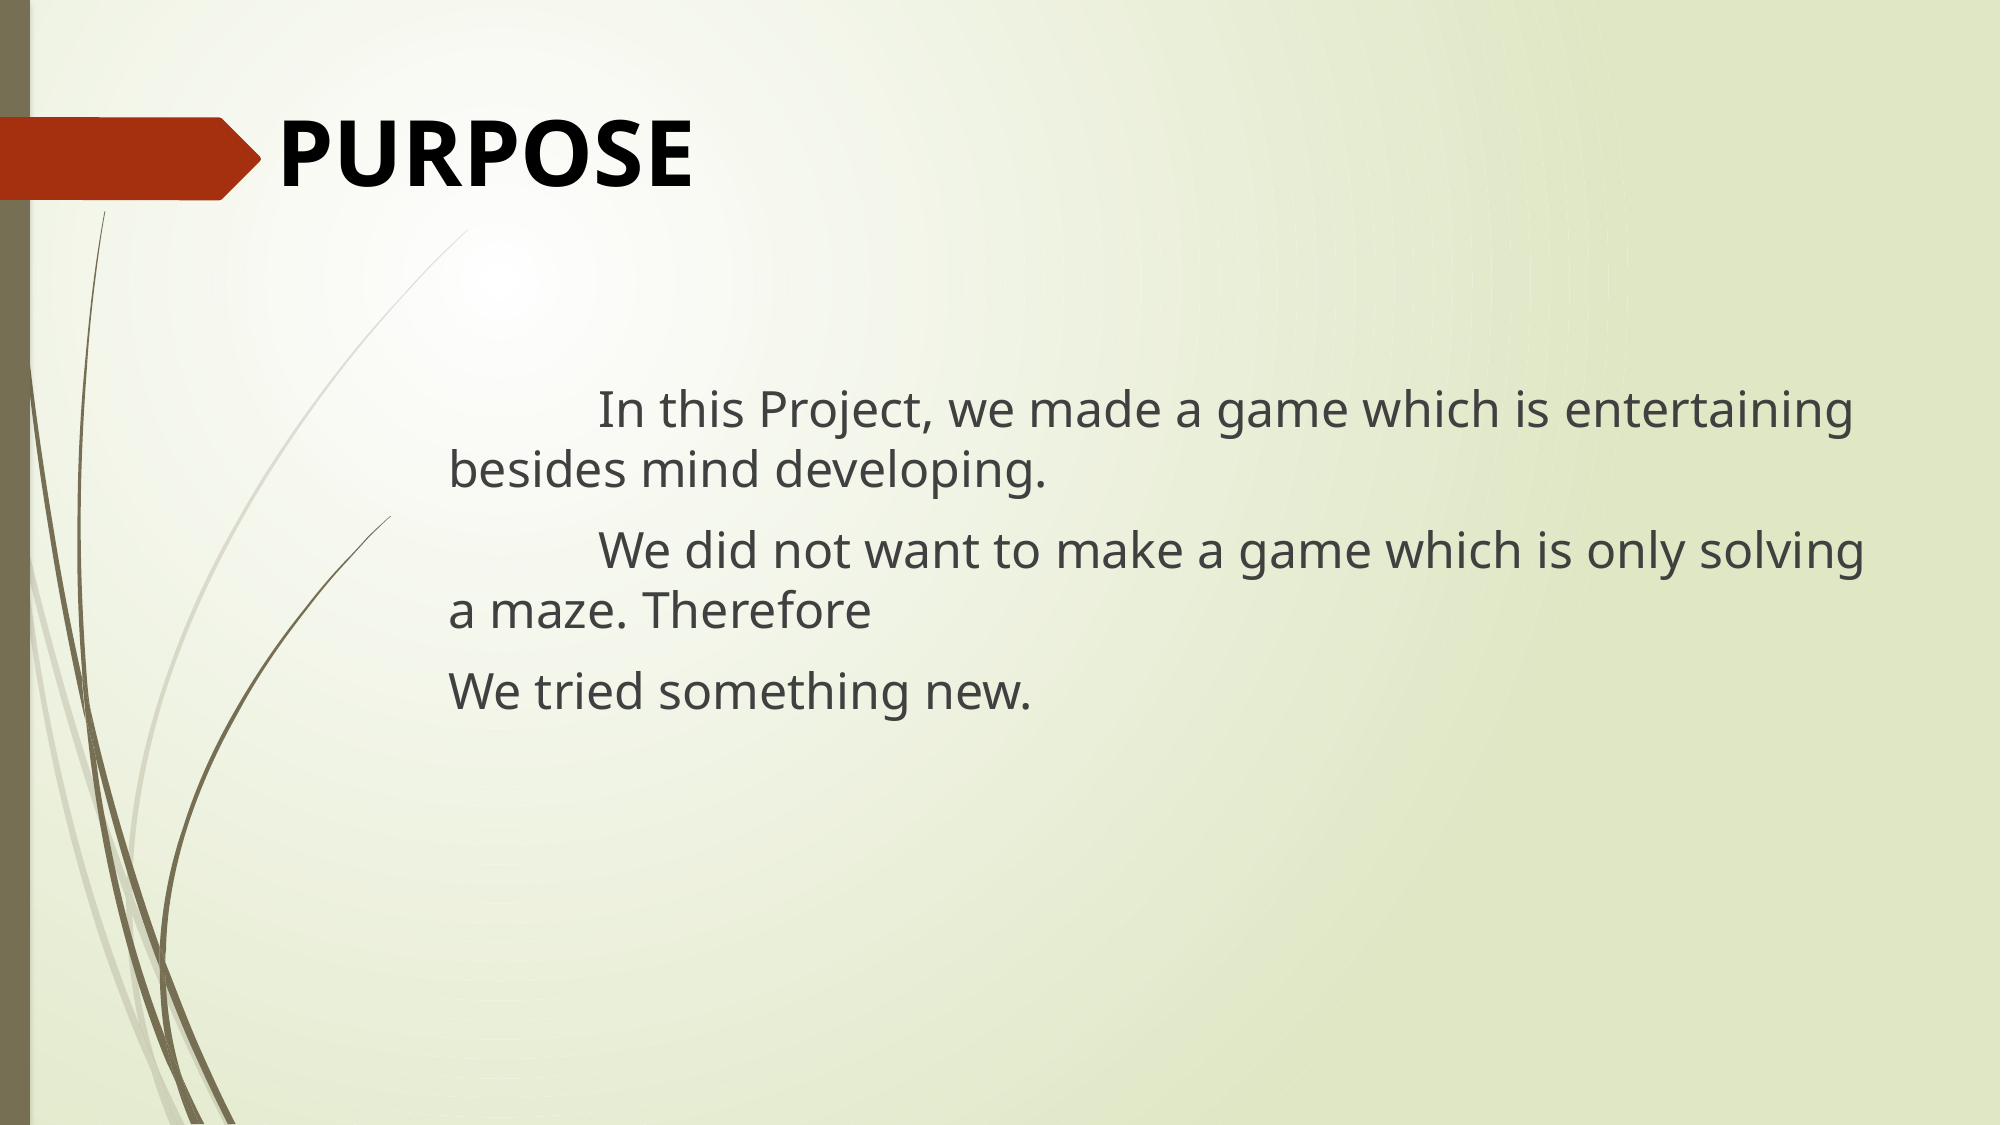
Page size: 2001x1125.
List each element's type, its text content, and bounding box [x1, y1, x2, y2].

text_box PURPOSE [0, 87, 1045, 213]
list In this Project, we made a game which is entertaining besides mind developing. We did not want to make a game which is only solving a maze. Therefore We tried something new. [433, 304, 1910, 1018]
